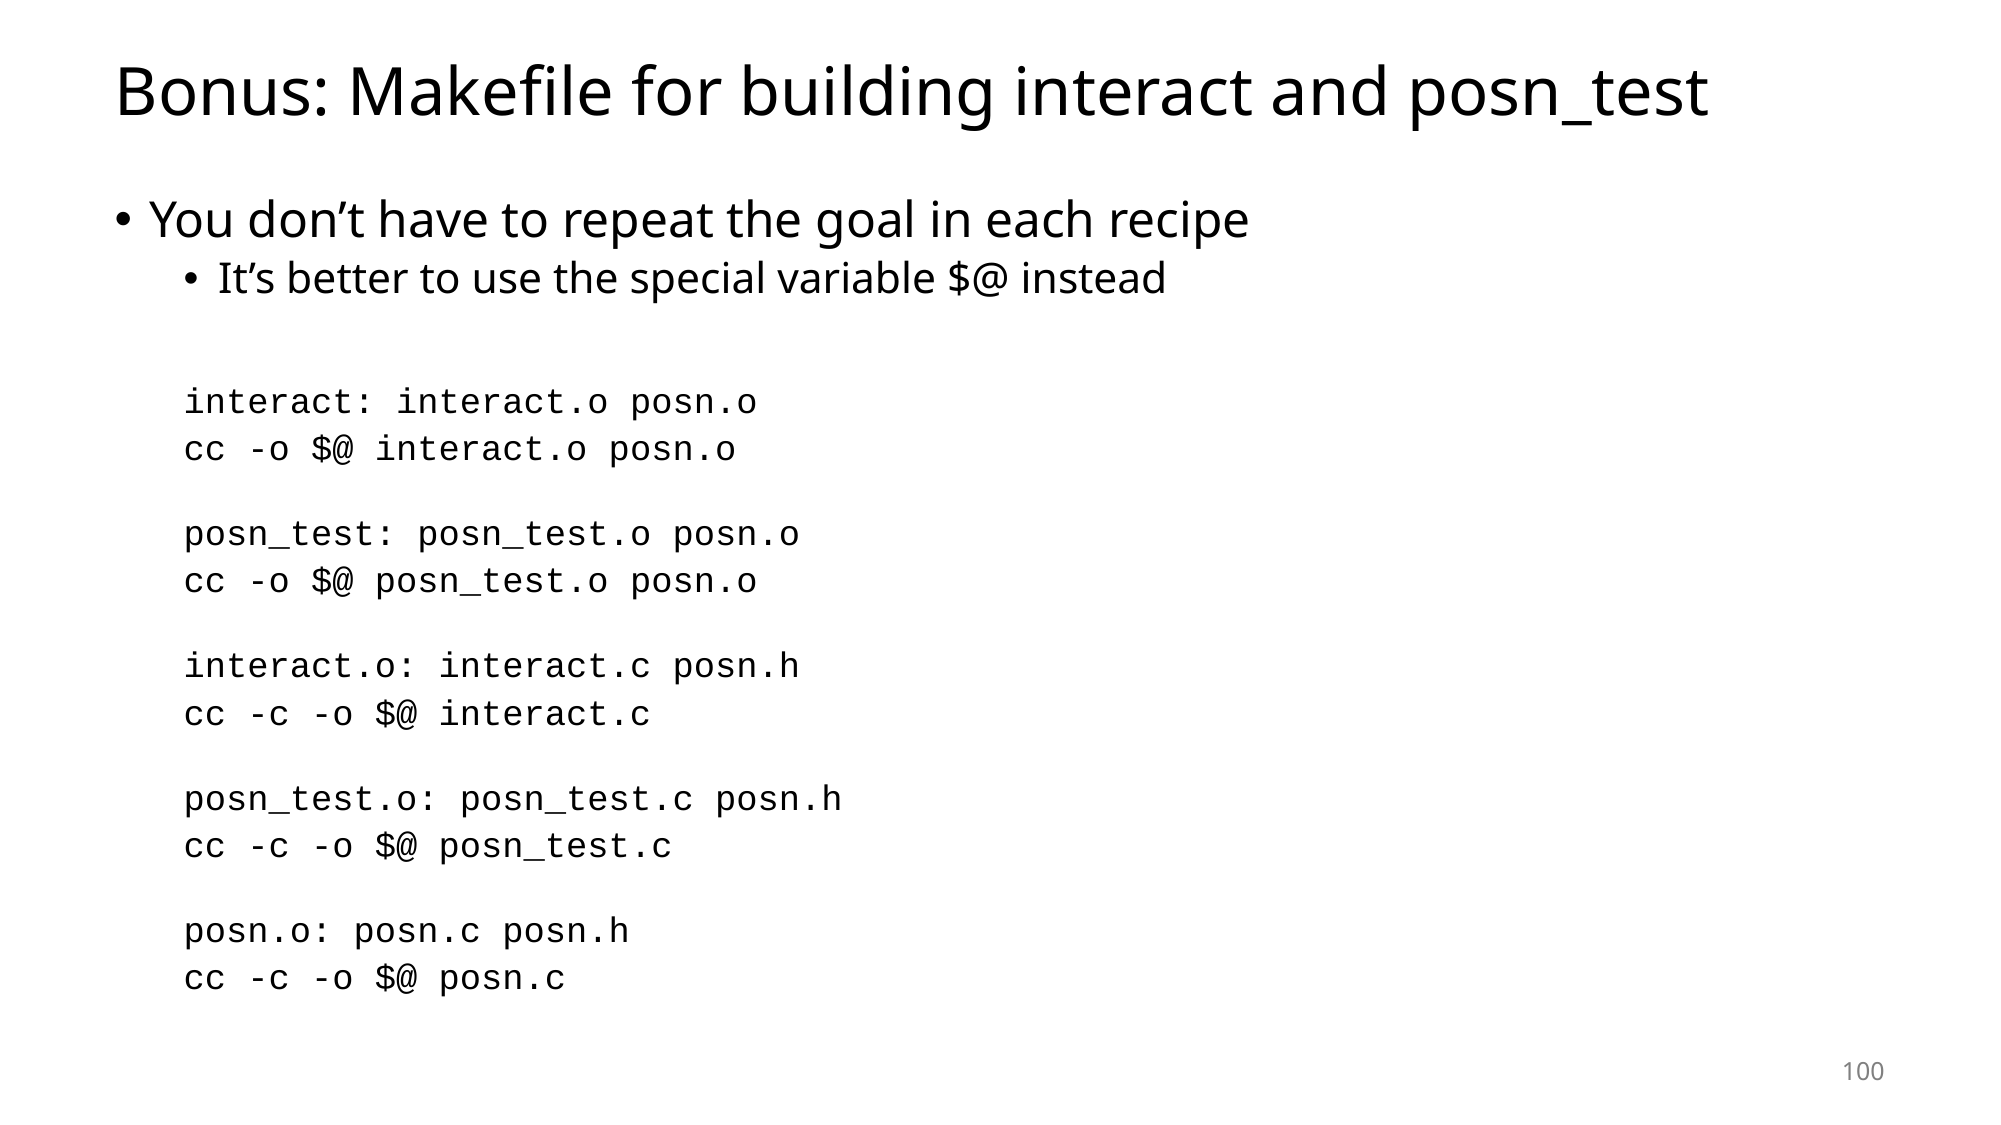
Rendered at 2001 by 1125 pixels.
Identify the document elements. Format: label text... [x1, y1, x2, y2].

slide_number 100 [1749, 1042, 1900, 1103]
title Bonus: Makefile for building interact and posn_test [99, 37, 1900, 150]
list You don’t have to repeat the goal in each recipe It’s better to use the special variable $@ instead interact: interact.o posn.o cc ‑o $@ interact.o posn.o posn_test: posn_test.o posn.o cc ‑o $@ posn_test.o posn.o interact.o: interact.c posn.h cc ‑c ‑o $@ interact.c posn_test.o: posn_test.c posn.h cc ‑c ‑o $@ posn_test.c posn.o: posn.c posn.h cc ‑c ‑o $@ posn.c [99, 187, 1942, 1013]
